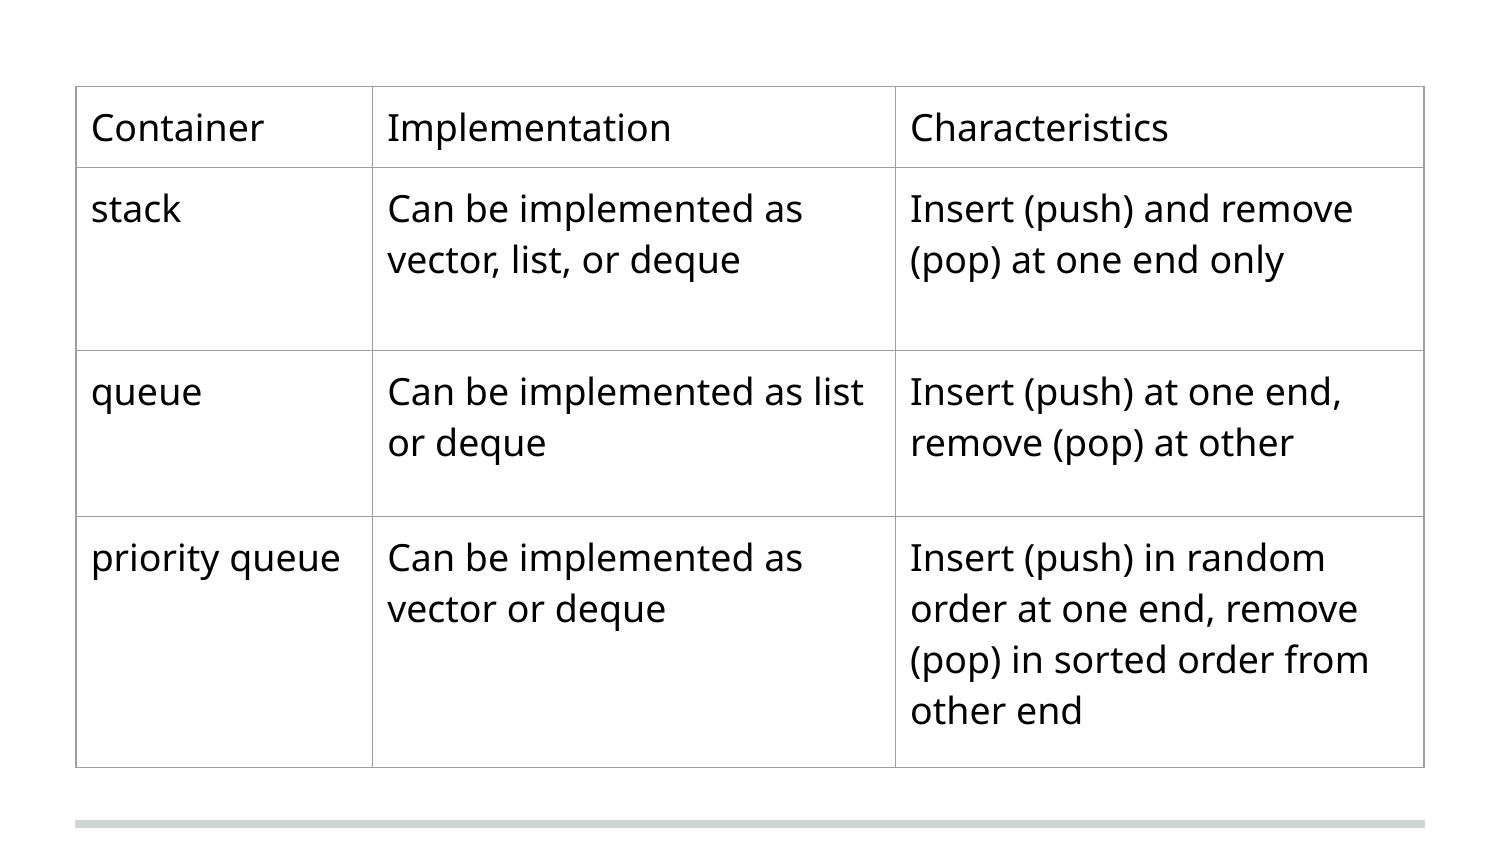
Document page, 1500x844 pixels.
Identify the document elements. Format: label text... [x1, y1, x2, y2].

table_cell priority queue [77, 517, 372, 767]
table_cell queue [77, 351, 372, 516]
table_cell stack [77, 168, 372, 350]
table_cell Can be implemented as vector or deque [373, 517, 895, 767]
table_cell Can be implemented as list or deque [373, 351, 895, 516]
table_cell Insert (push) in random order at one end, remove (pop) in sorted order from other end [896, 517, 1423, 767]
table_header Container [77, 87, 372, 167]
table_cell Insert (push) and remove (pop) at one end only [896, 168, 1423, 350]
table_header Implementation [373, 87, 895, 167]
table_cell Insert (push) at one end, remove (pop) at other [896, 351, 1423, 516]
table_header Characteristics [896, 87, 1423, 167]
table_cell Can be implemented as vector, list, or deque [373, 168, 895, 350]
